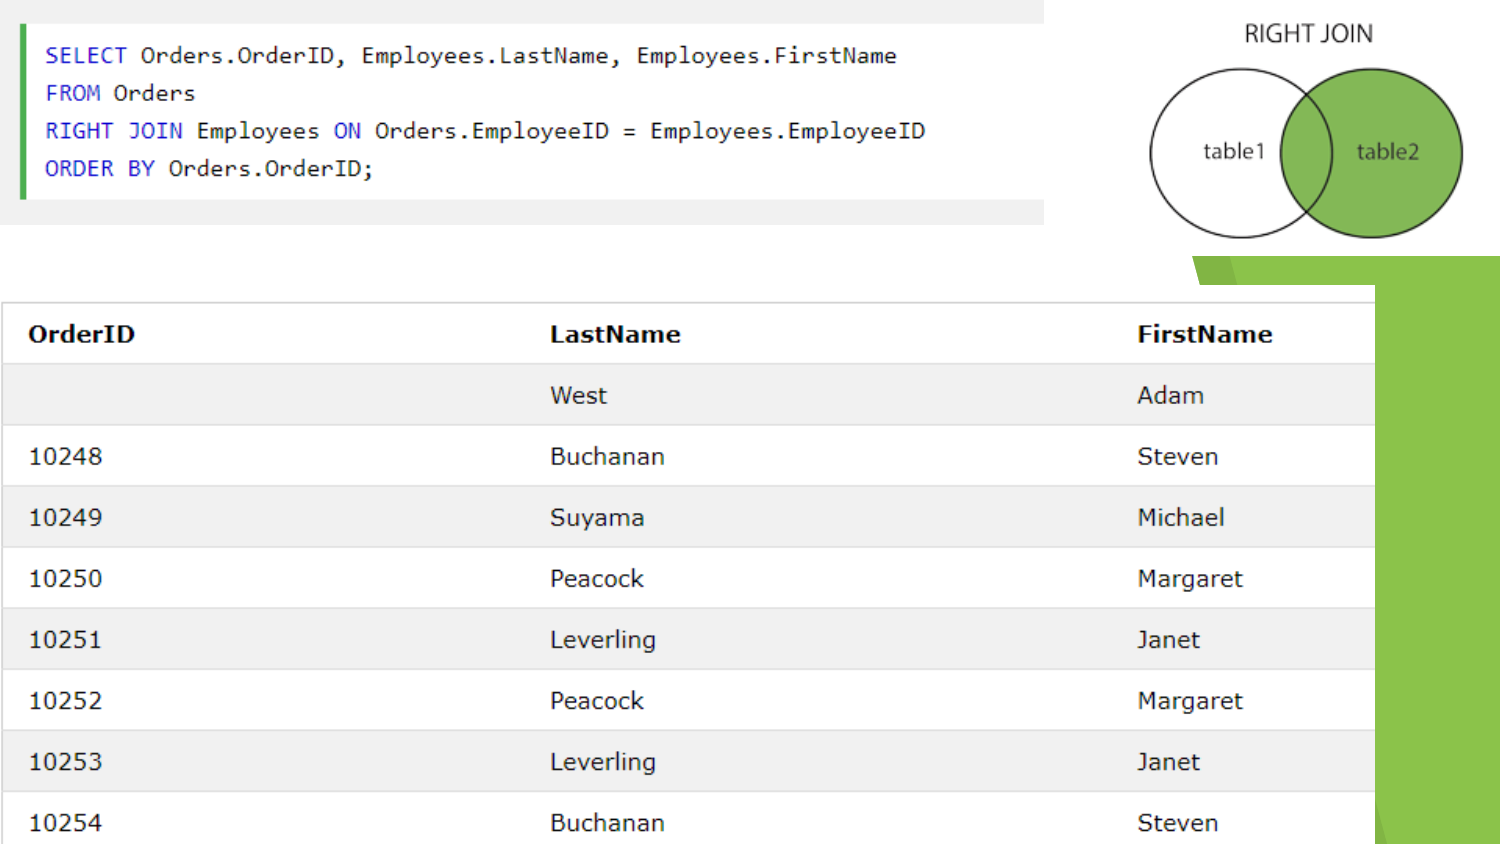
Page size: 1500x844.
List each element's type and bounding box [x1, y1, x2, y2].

picture [1095, 0, 1500, 256]
picture [0, 285, 1376, 844]
picture [0, 0, 1044, 226]
